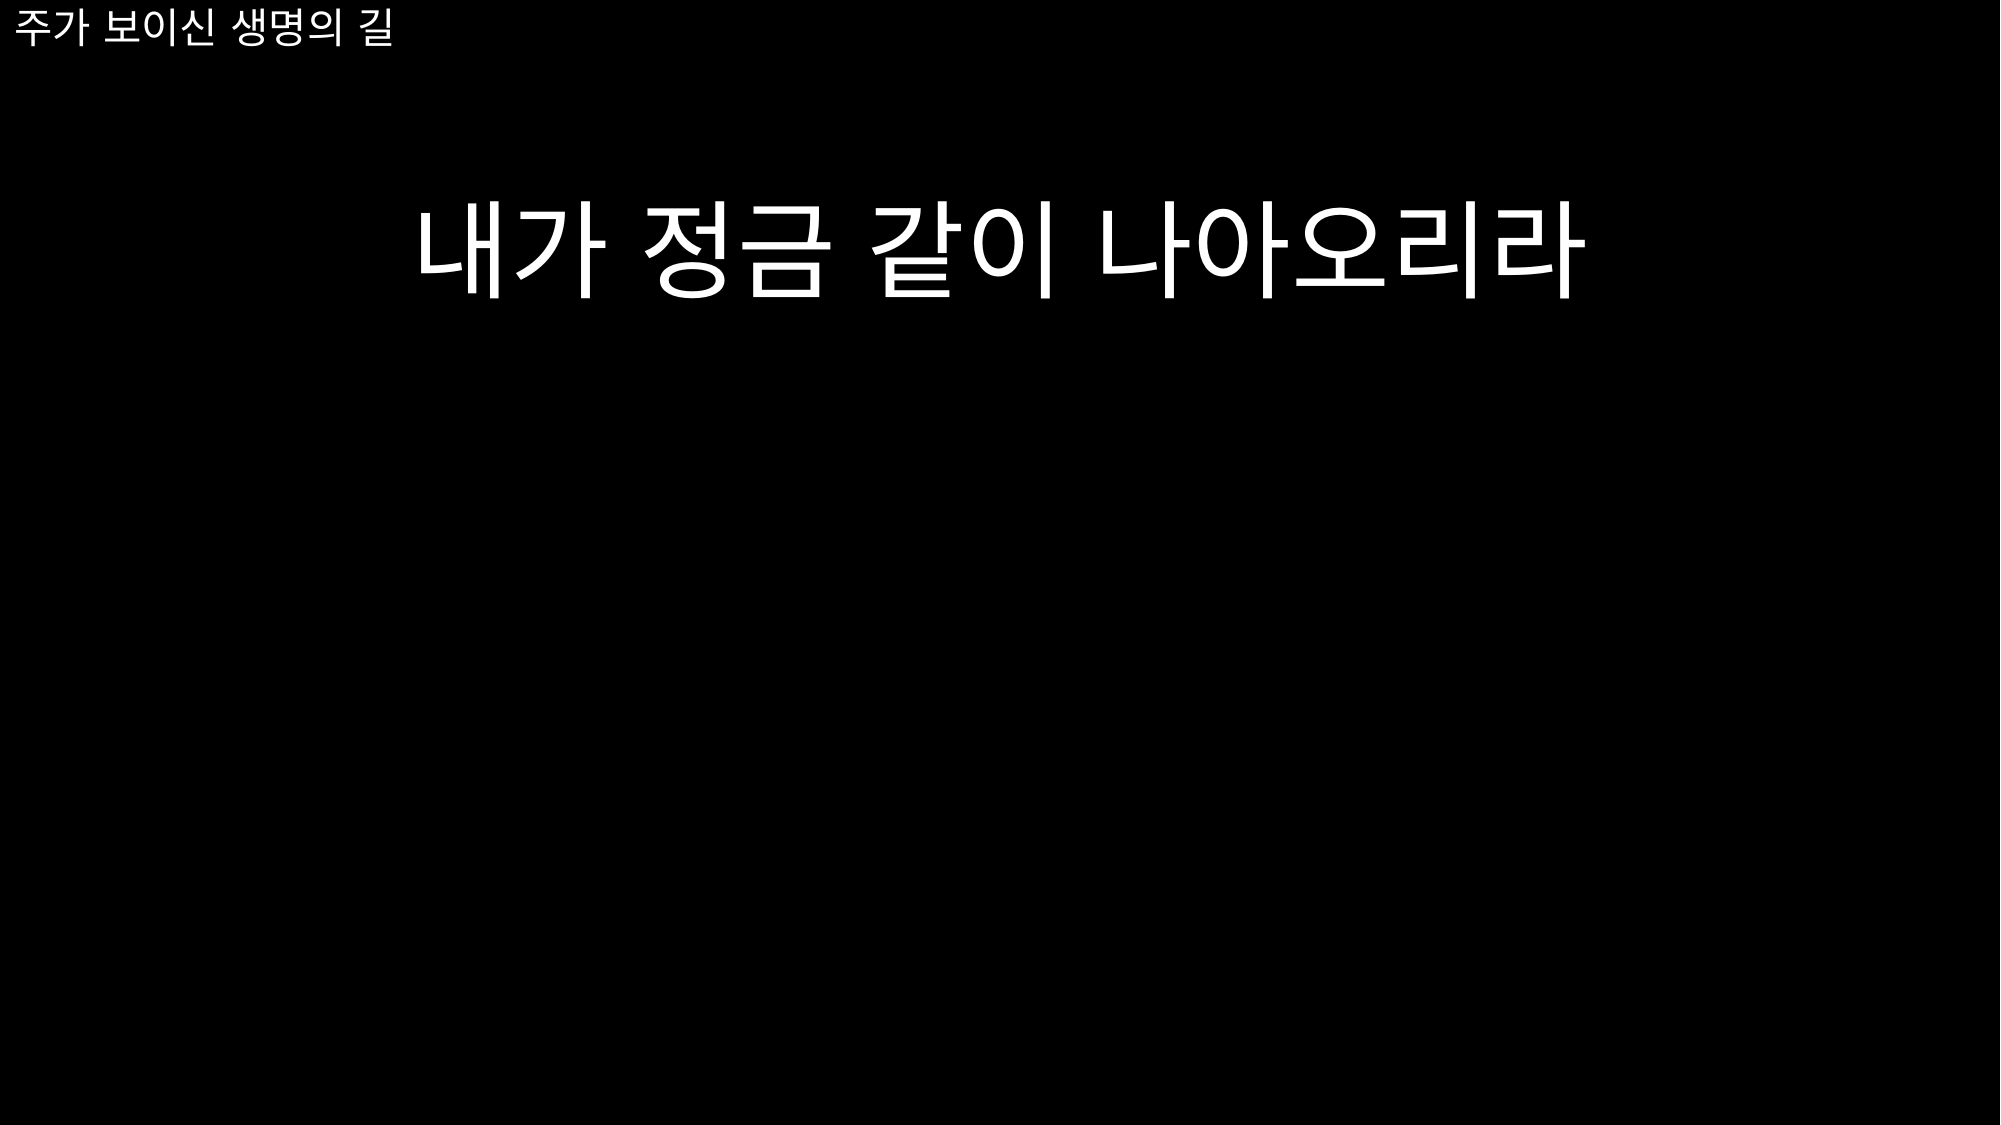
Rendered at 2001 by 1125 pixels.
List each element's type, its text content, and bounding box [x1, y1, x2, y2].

subtitle 내가 정금 같이 나아오리라 [0, 3, 2000, 781]
